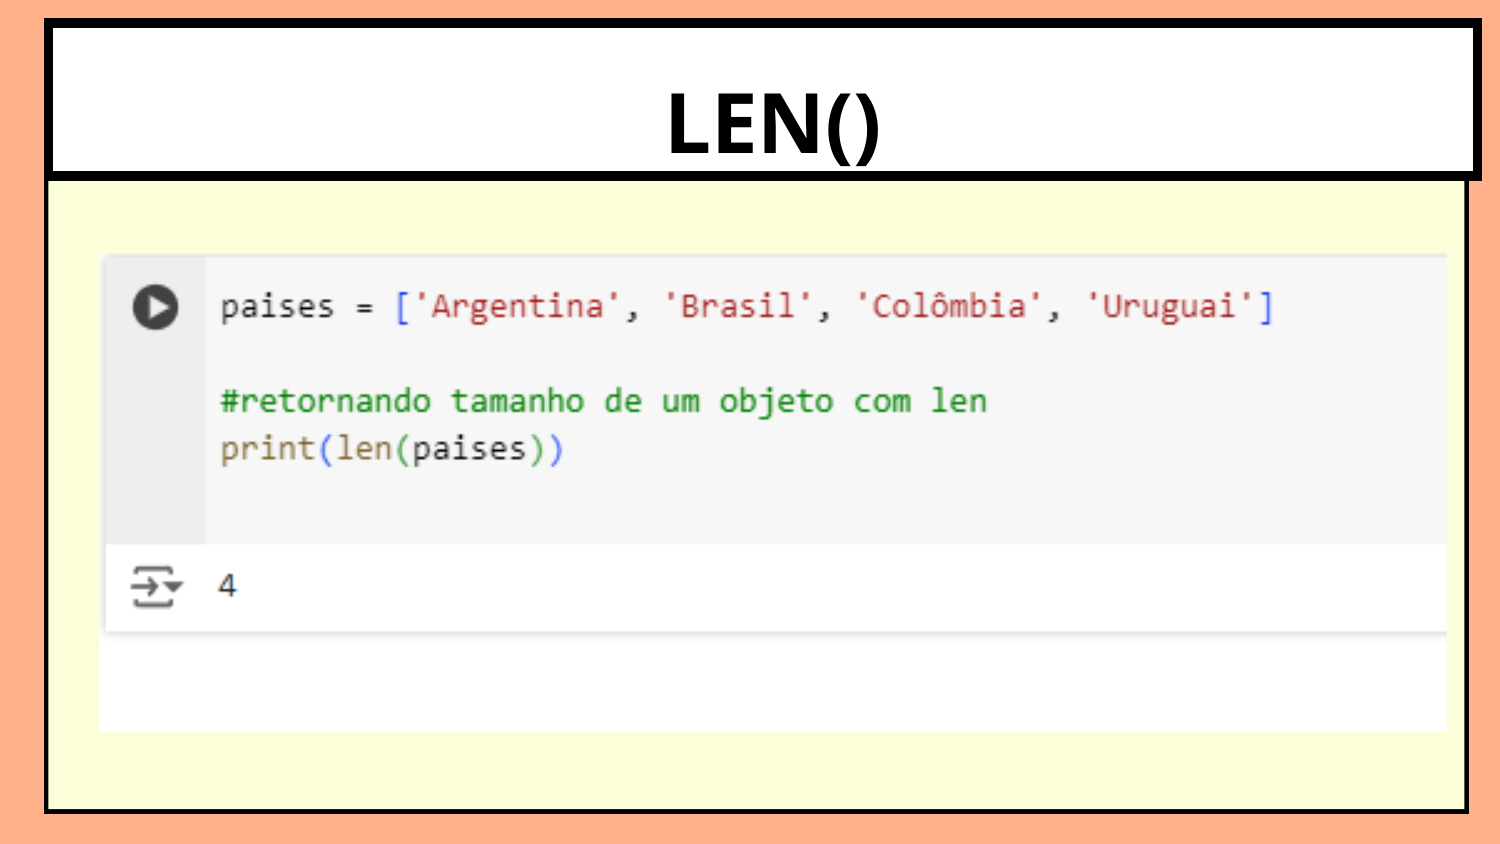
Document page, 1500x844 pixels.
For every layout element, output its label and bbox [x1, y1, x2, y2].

text_box [48, 184, 1465, 810]
picture [99, 253, 1447, 732]
text_box [48, 14, 1478, 177]
